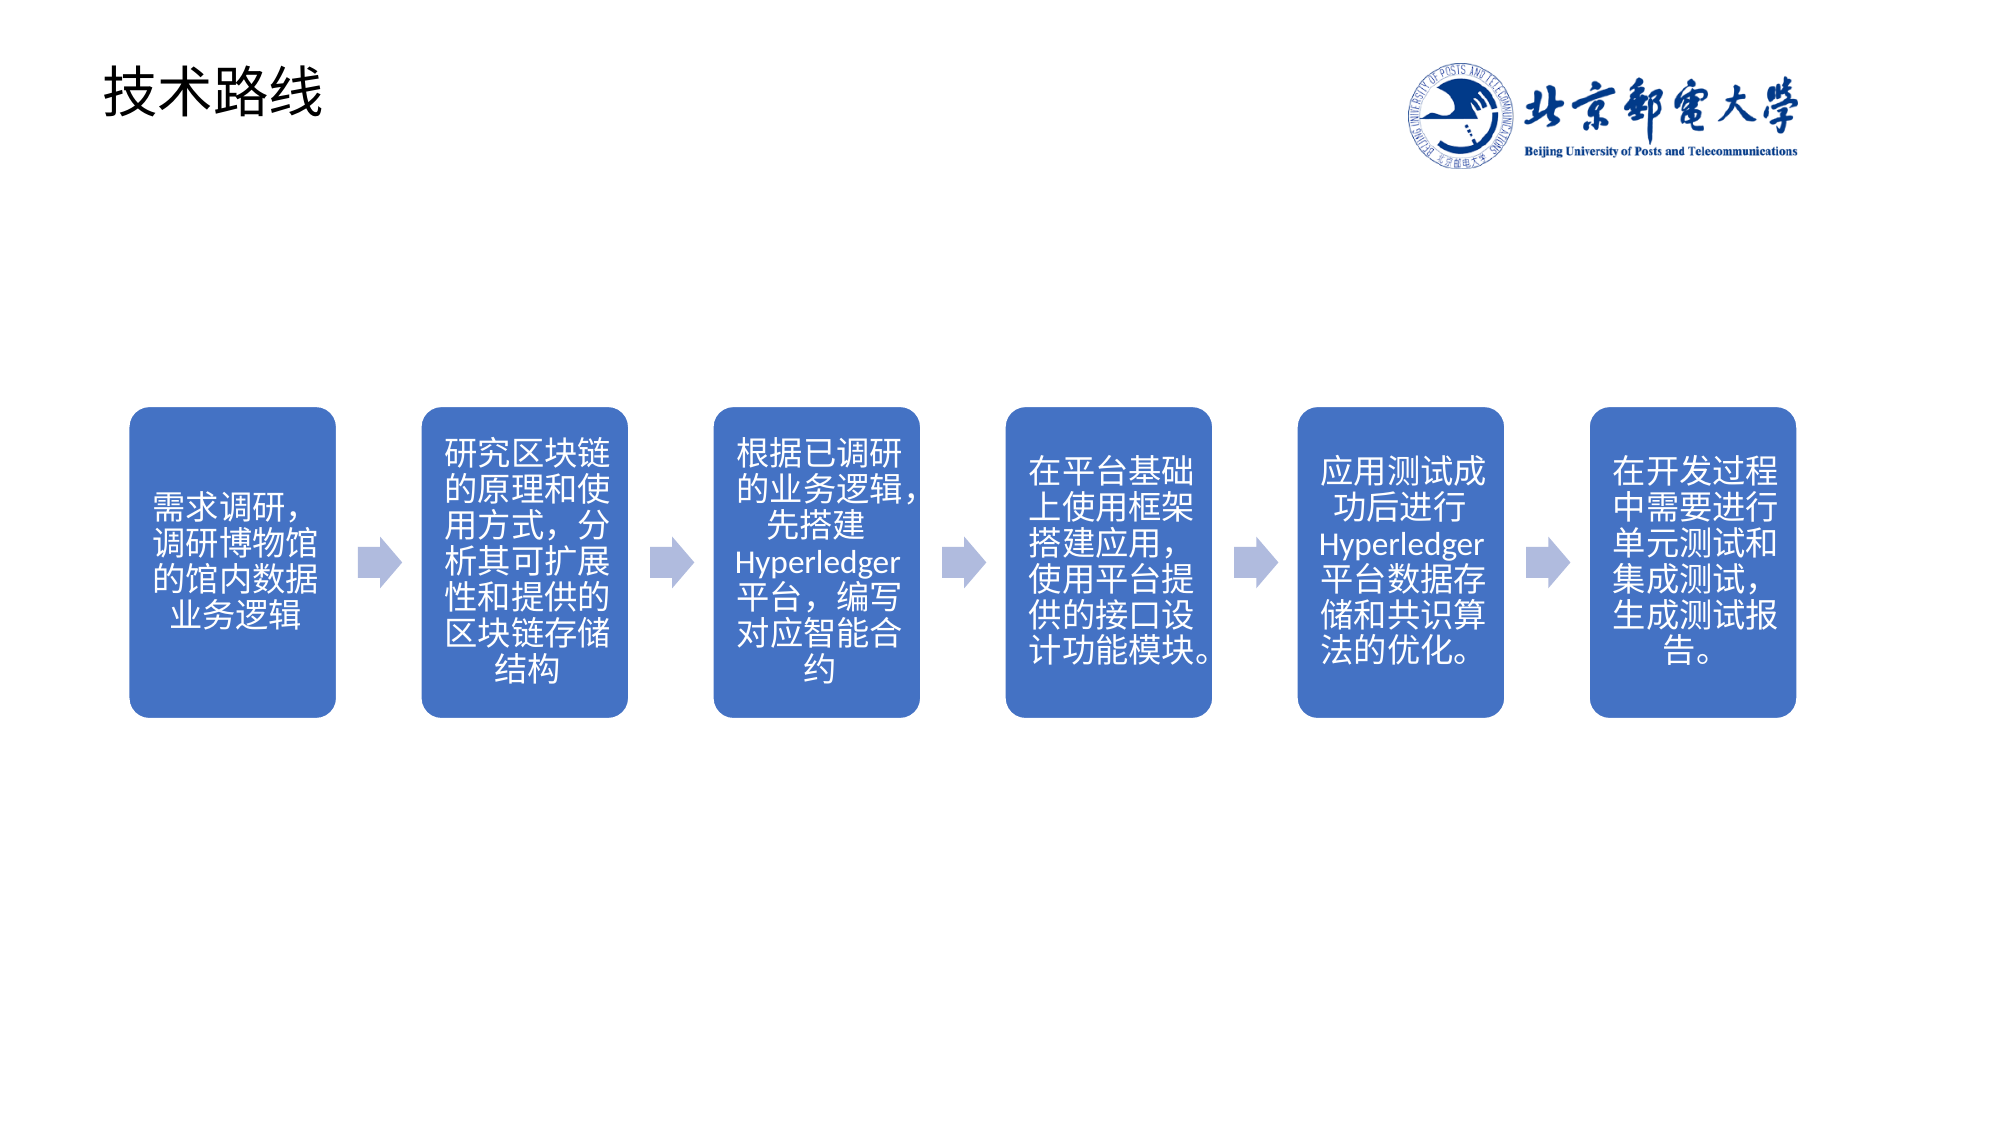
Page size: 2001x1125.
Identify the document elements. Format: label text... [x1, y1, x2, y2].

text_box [128, 175, 1798, 950]
text_box 技术路线 [87, 49, 340, 131]
picture [1408, 63, 1798, 169]
